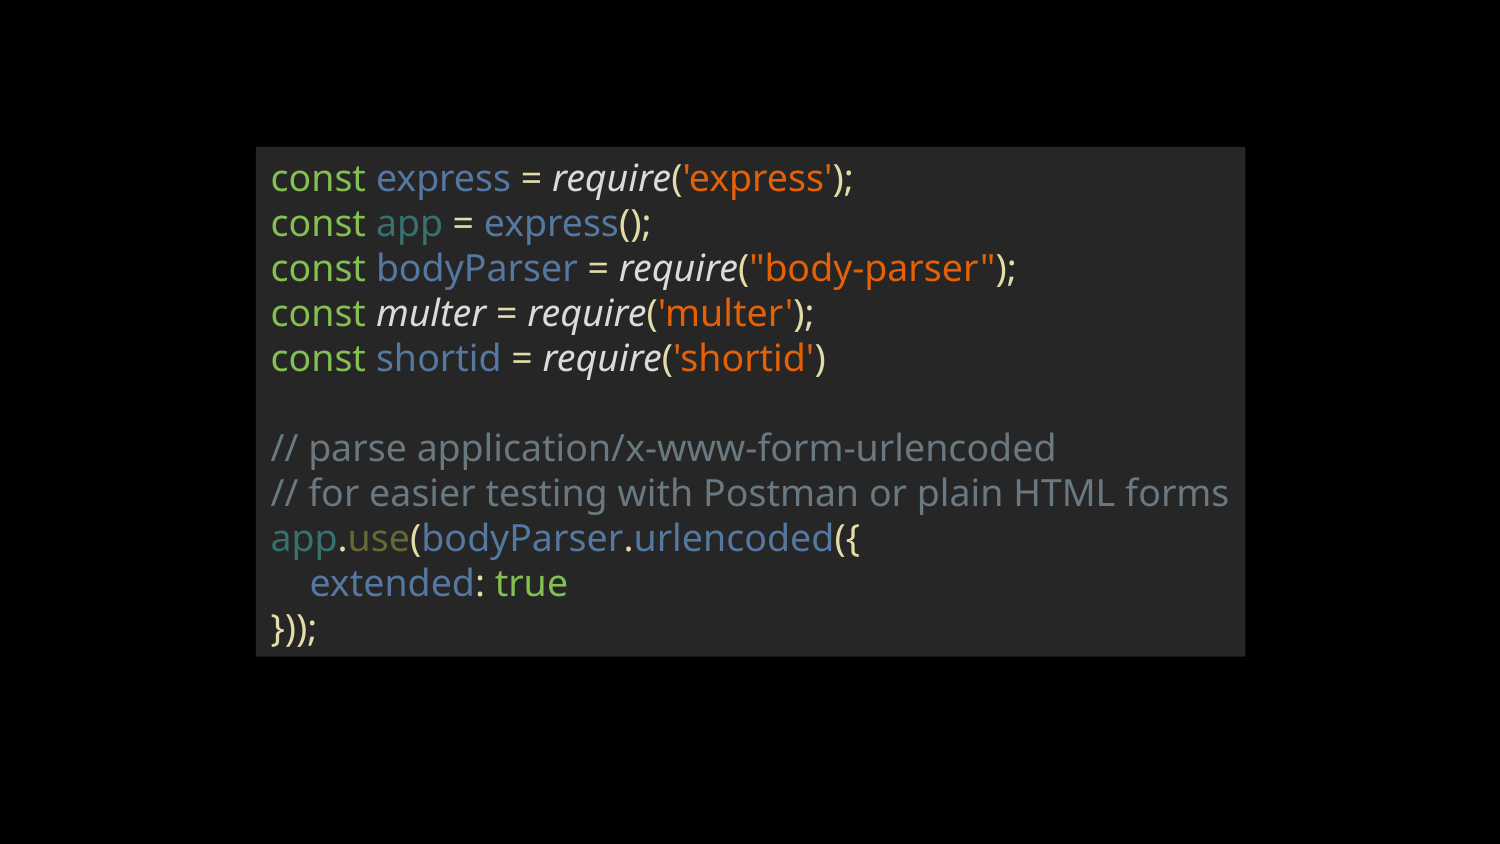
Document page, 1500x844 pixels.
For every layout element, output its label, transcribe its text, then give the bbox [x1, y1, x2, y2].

text_box const express = require('express'); const app = express(); const bodyParser = require("body-parser"); const multer = require('multer'); const shortid = require('shortid') // parse application/x-www-form-urlencoded // for easier testing with Postman or plain HTML forms app.use(bodyParser.urlencoded({ extended: true })); [255, 146, 1246, 657]
